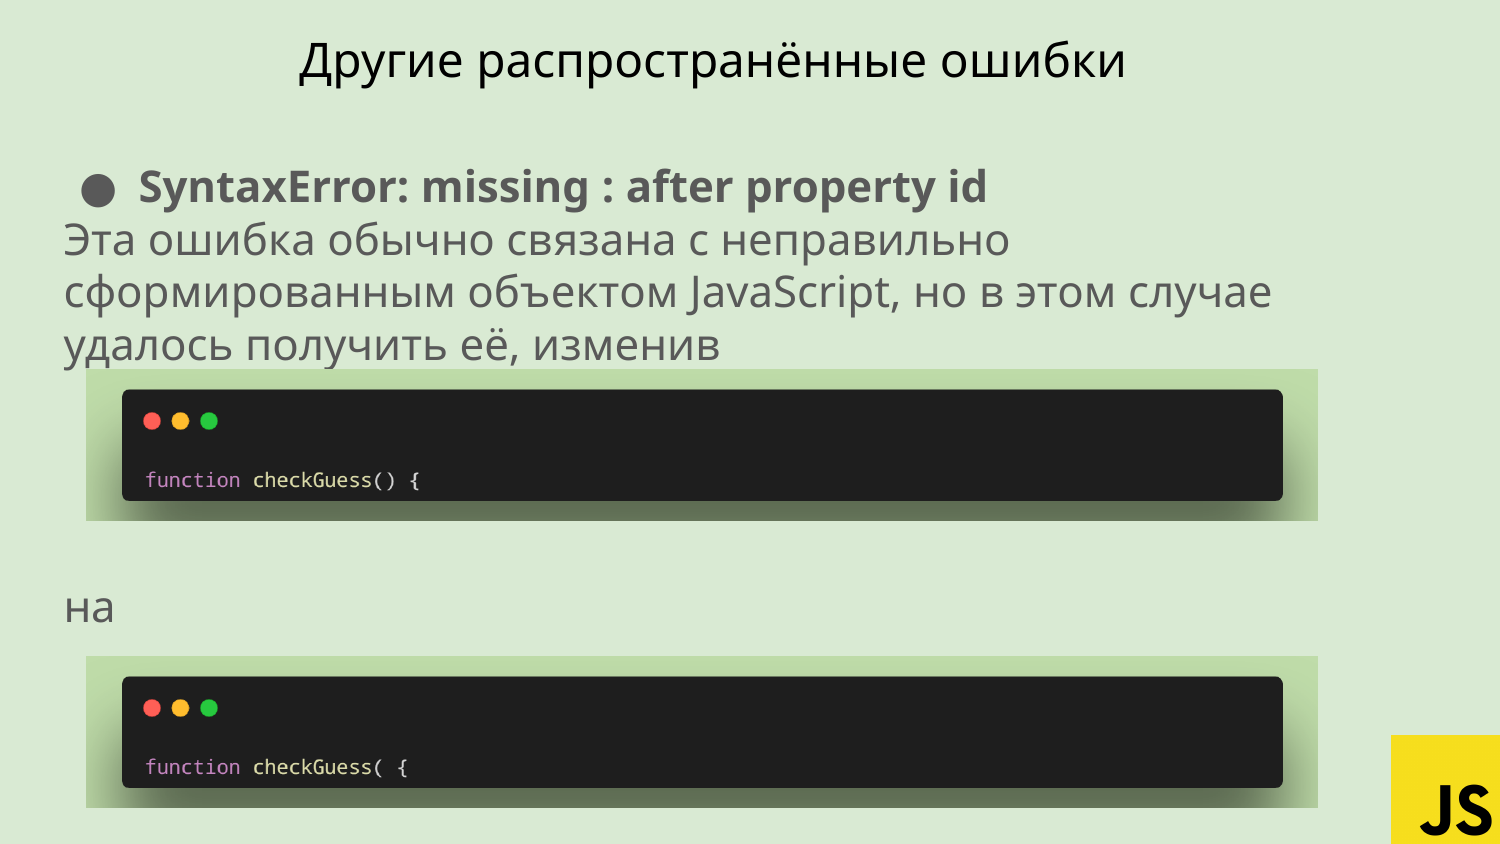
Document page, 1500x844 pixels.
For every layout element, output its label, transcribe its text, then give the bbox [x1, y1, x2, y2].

picture [86, 656, 1318, 809]
title Другие распространённые ошибки [68, 14, 1359, 102]
picture [1391, 734, 1500, 844]
picture [86, 369, 1318, 522]
text_box SyntaxError: missing : after property id Эта ошибка обычно связана с неправильно сформированным объектом JavaScript, но в этом случае удалось получить её, изменив на [48, 143, 1413, 770]
